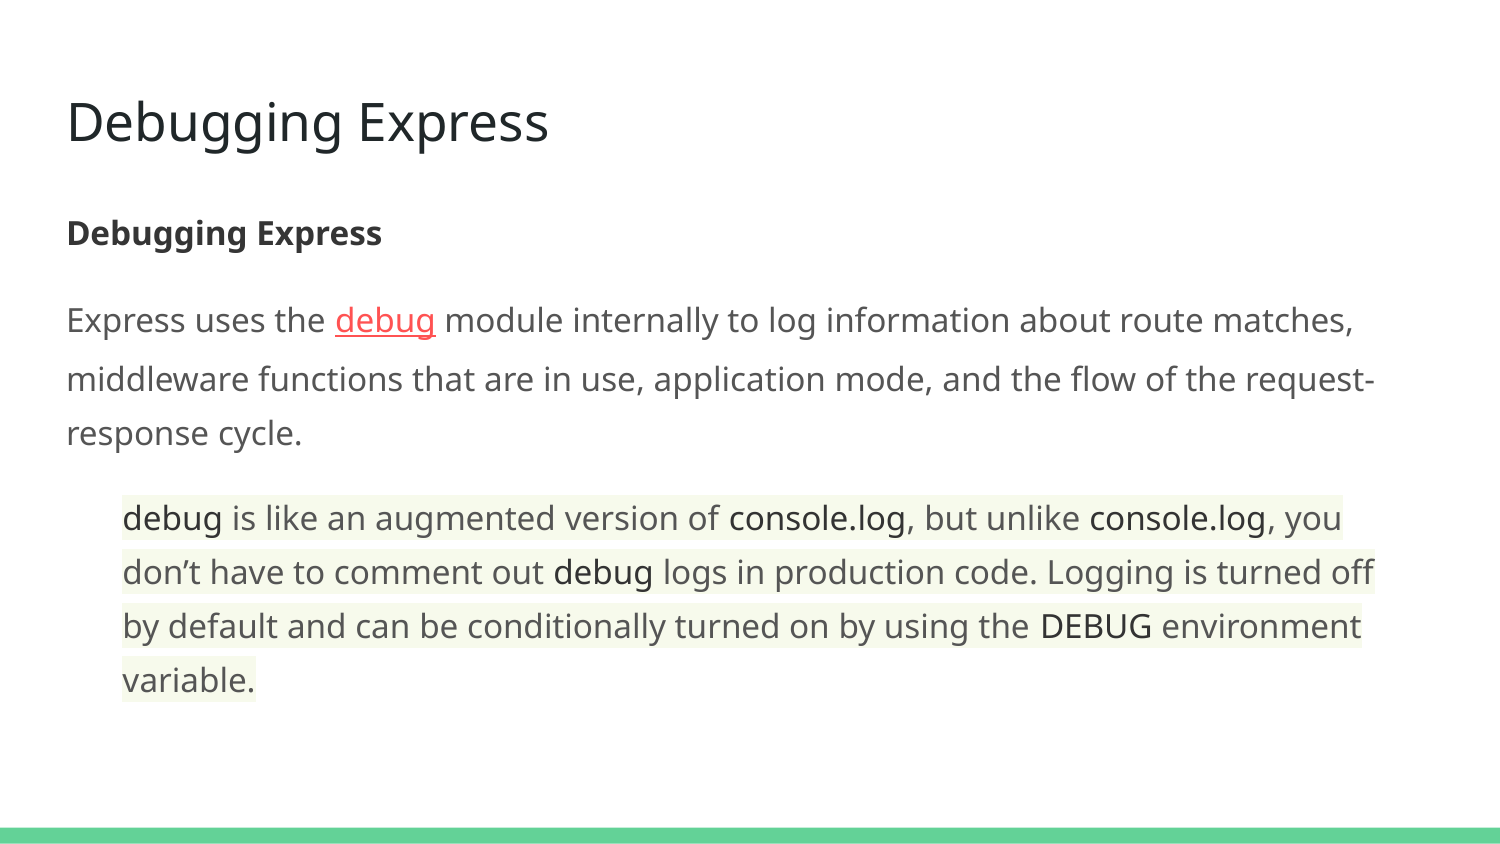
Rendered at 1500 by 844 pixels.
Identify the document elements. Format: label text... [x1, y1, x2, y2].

title Debugging Express [51, 72, 1449, 167]
list Debugging Express Express uses the debug module internally to log information about route matches, middleware functions that are in use, application mode, and the flow of the request-response cycle. debug is like an augmented version of console.log, but unlike console.log, you don’t have to comment out debug logs in production code. Logging is turned off by default and can be conditionally turned on by using the DEBUG environment variable. [51, 189, 1449, 750]
